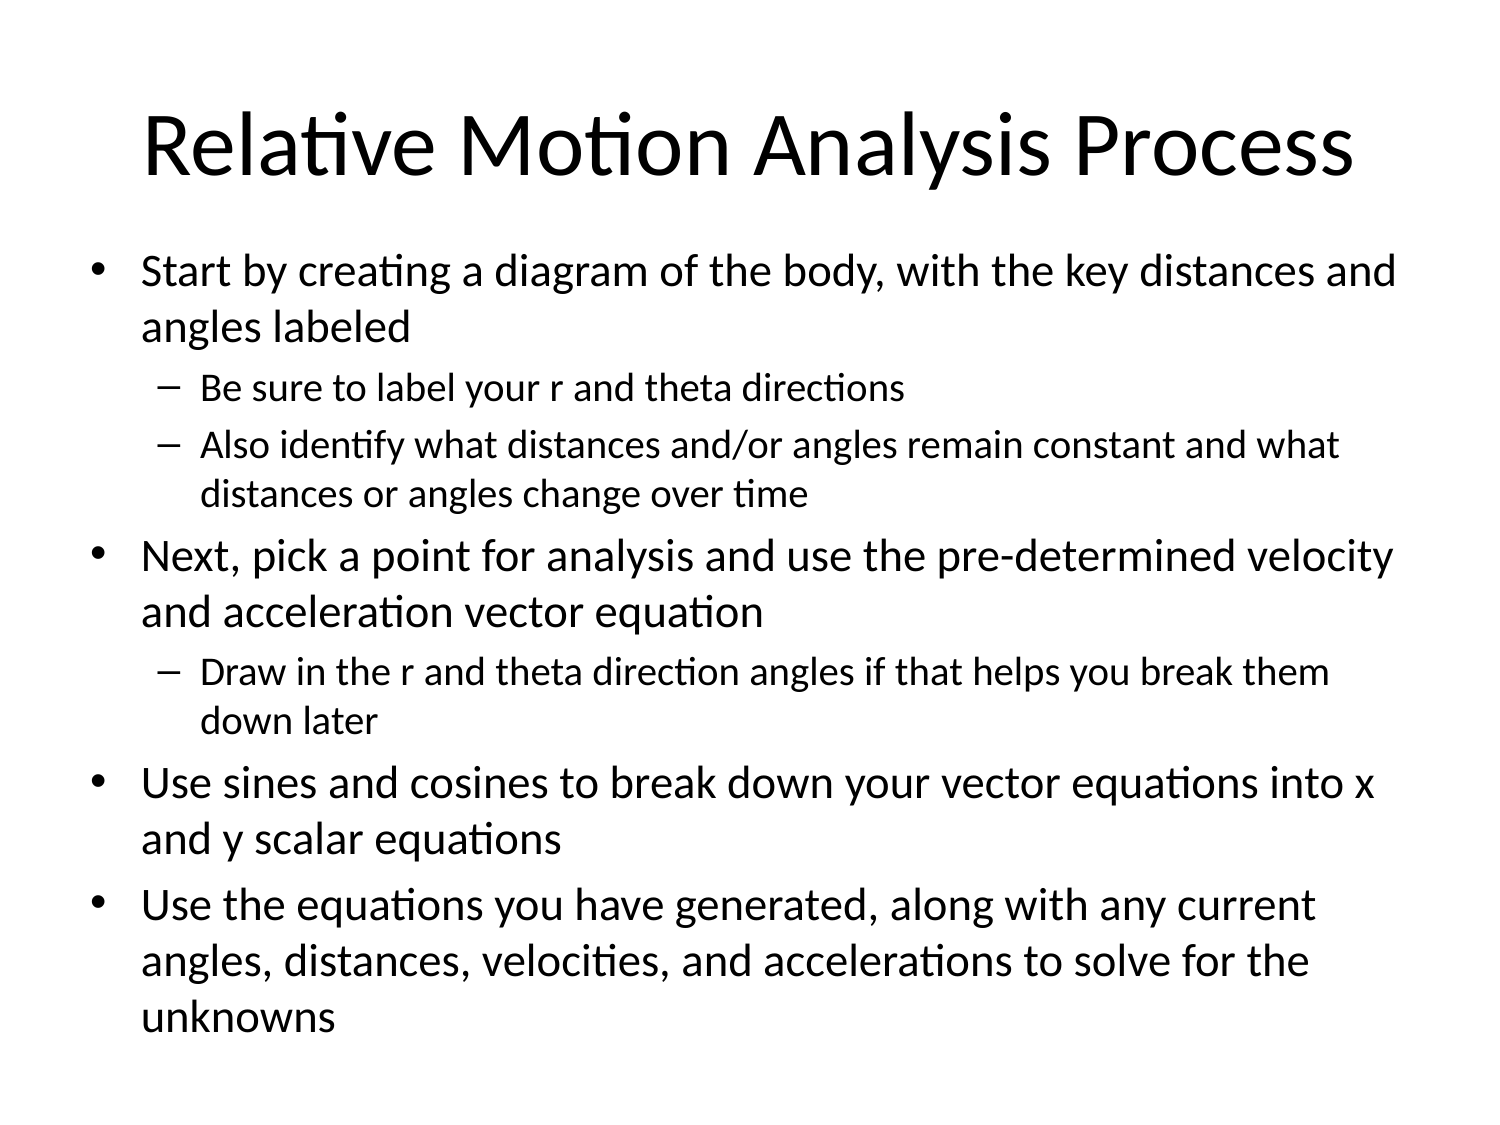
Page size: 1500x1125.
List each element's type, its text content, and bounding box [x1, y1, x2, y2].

list Start by creating a diagram of the body, with the key distances and angles labeled Be sure to label your r and theta directions Also identify what distances and/or angles remain constant and what distances or angles change over time Next, pick a point for analysis and use the pre-determined velocity and acceleration vector equation Draw in the r and theta direction angles if that helps you break them down later Use sines and cosines to break down your vector equations into x and y scalar equations Use the equations you have generated, along with any current angles, distances, velocities, and accelerations to solve for the unknowns [75, 232, 1425, 1050]
title Relative Motion Analysis Process [75, 45, 1425, 232]
